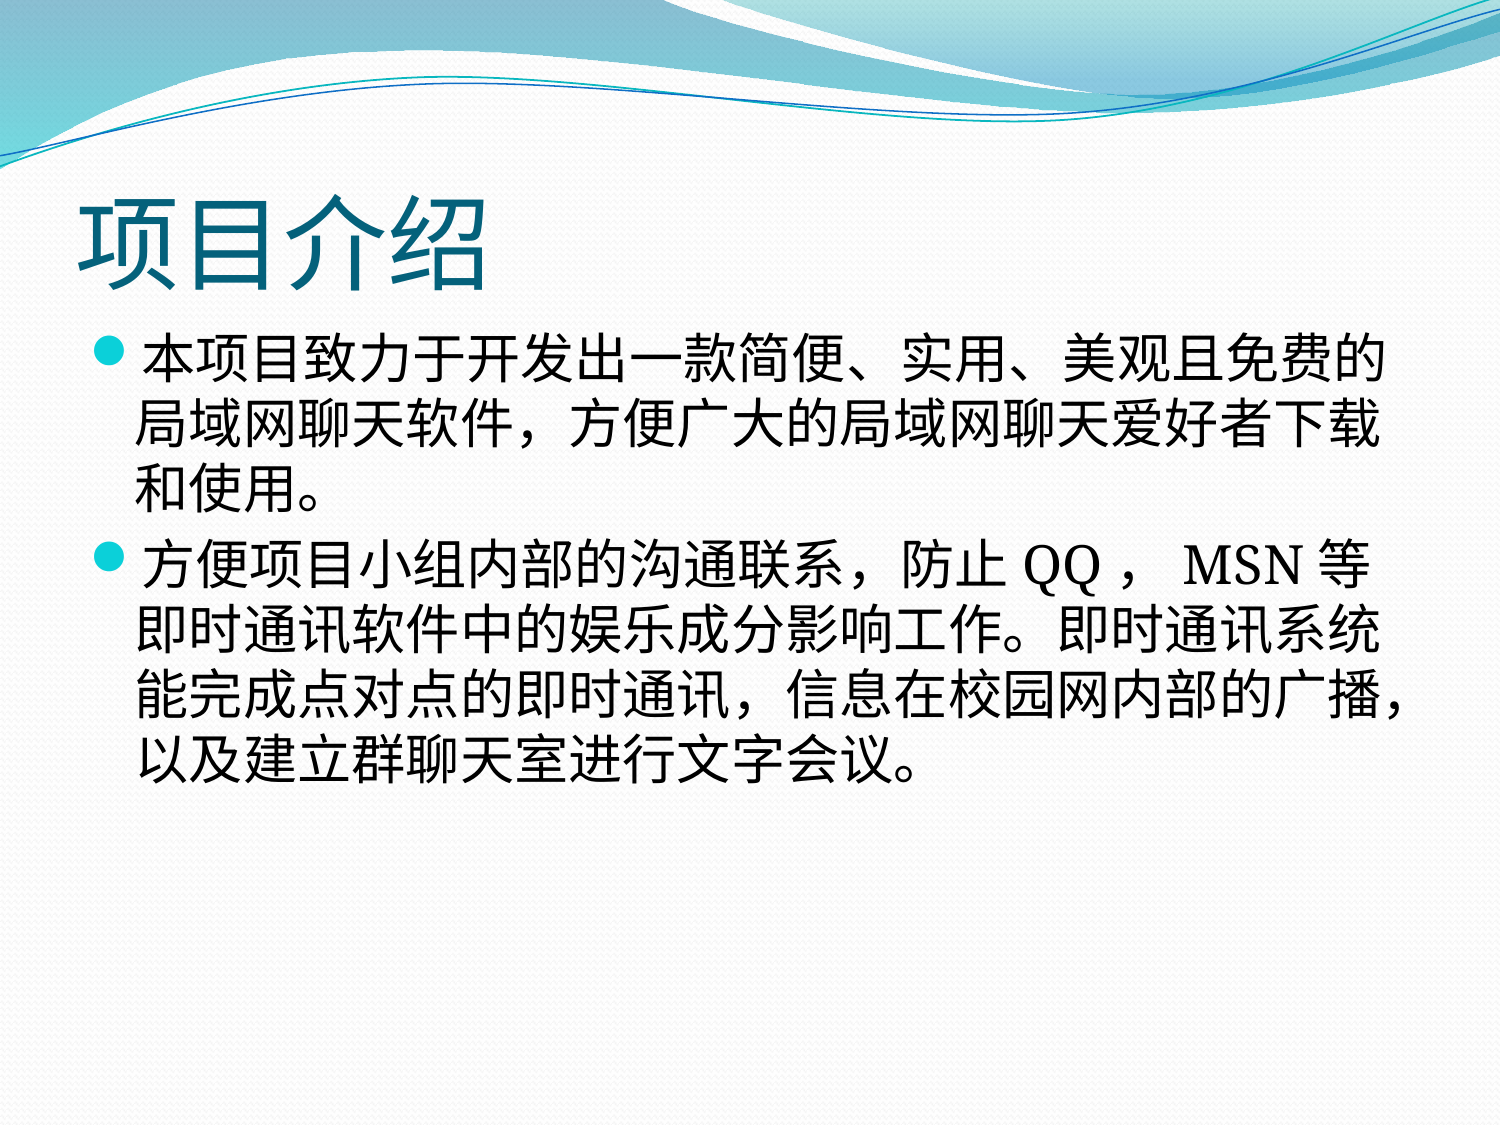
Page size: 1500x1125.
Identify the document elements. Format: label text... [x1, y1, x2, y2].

list 本项目致力于开发出一款简便、实用、美观且免费的局域网聊天软件，方便广大的局域网聊天爱好者下载和使用。 方便项目小组内部的沟通联系，防止QQ，MSN等即时通讯软件中的娱乐成分影响工作。即时通讯系统能完成点对点的即时通讯，信息在校园网内部的广播，以及建立群聊天室进行文字会议。 [75, 317, 1425, 1038]
title 项目介绍 [75, 115, 1425, 303]
